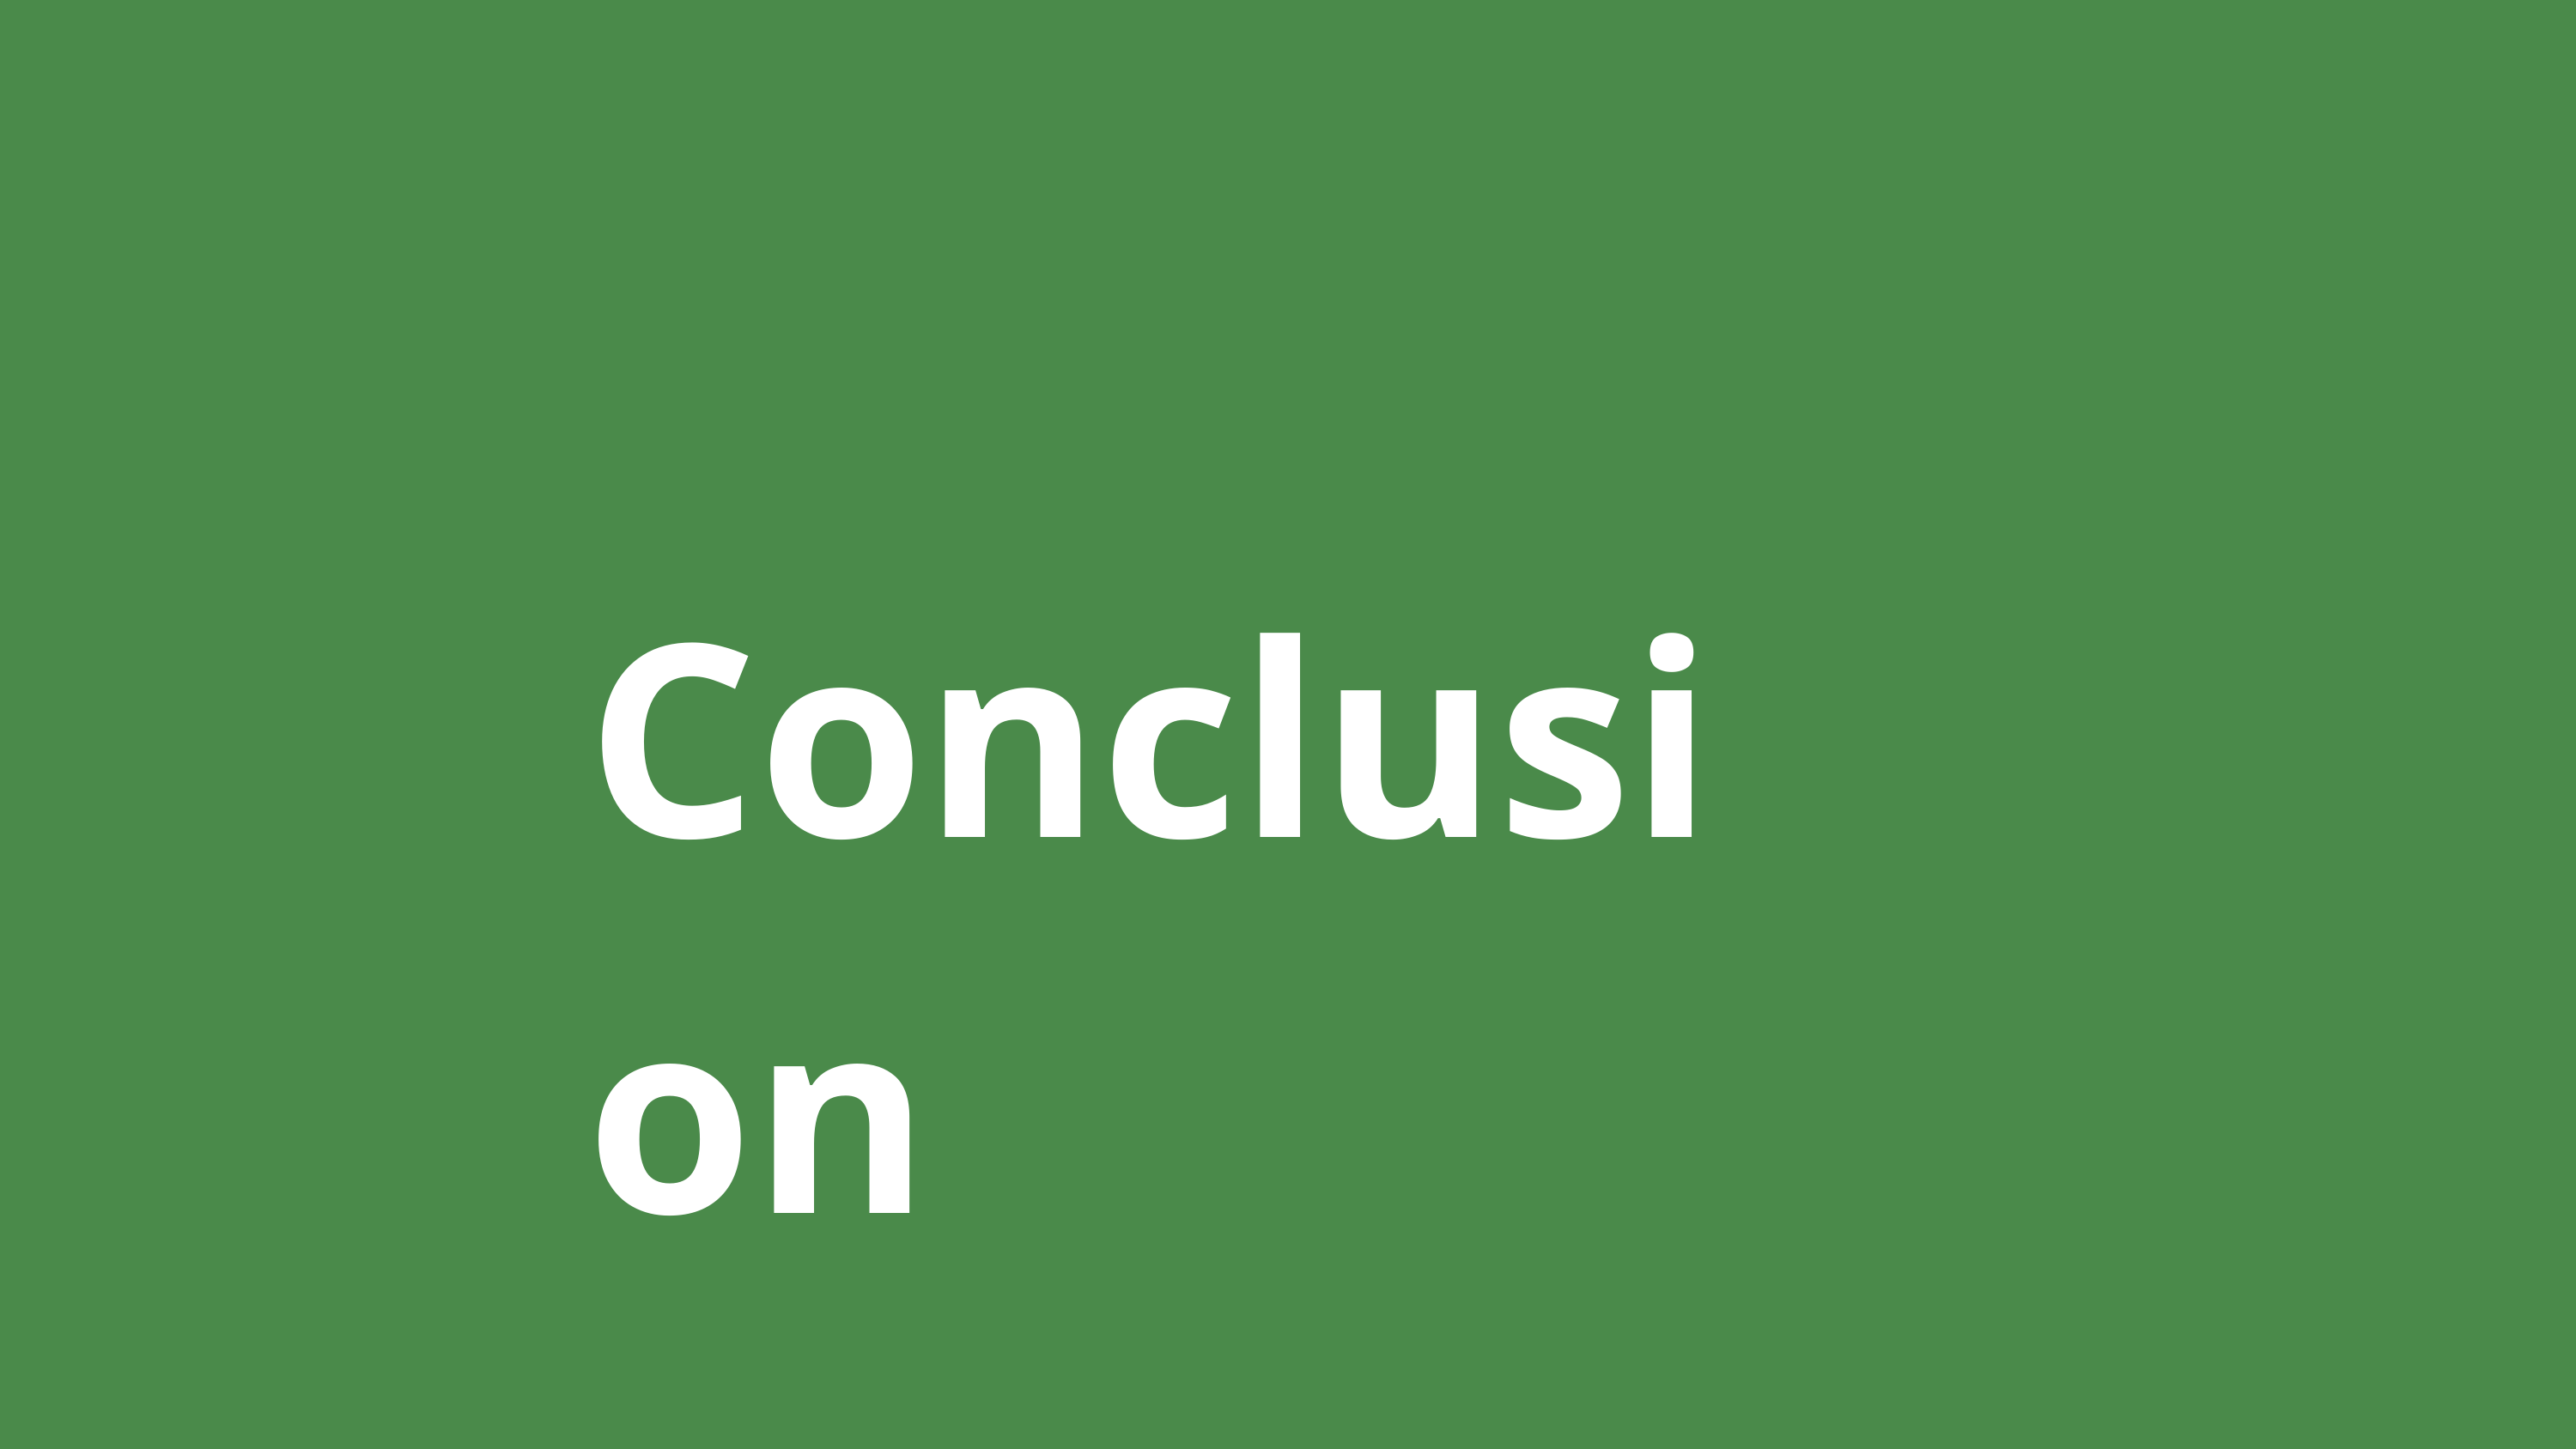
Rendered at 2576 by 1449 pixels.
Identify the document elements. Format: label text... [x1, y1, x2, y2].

text_box Conclusion [586, 514, 1865, 1268]
